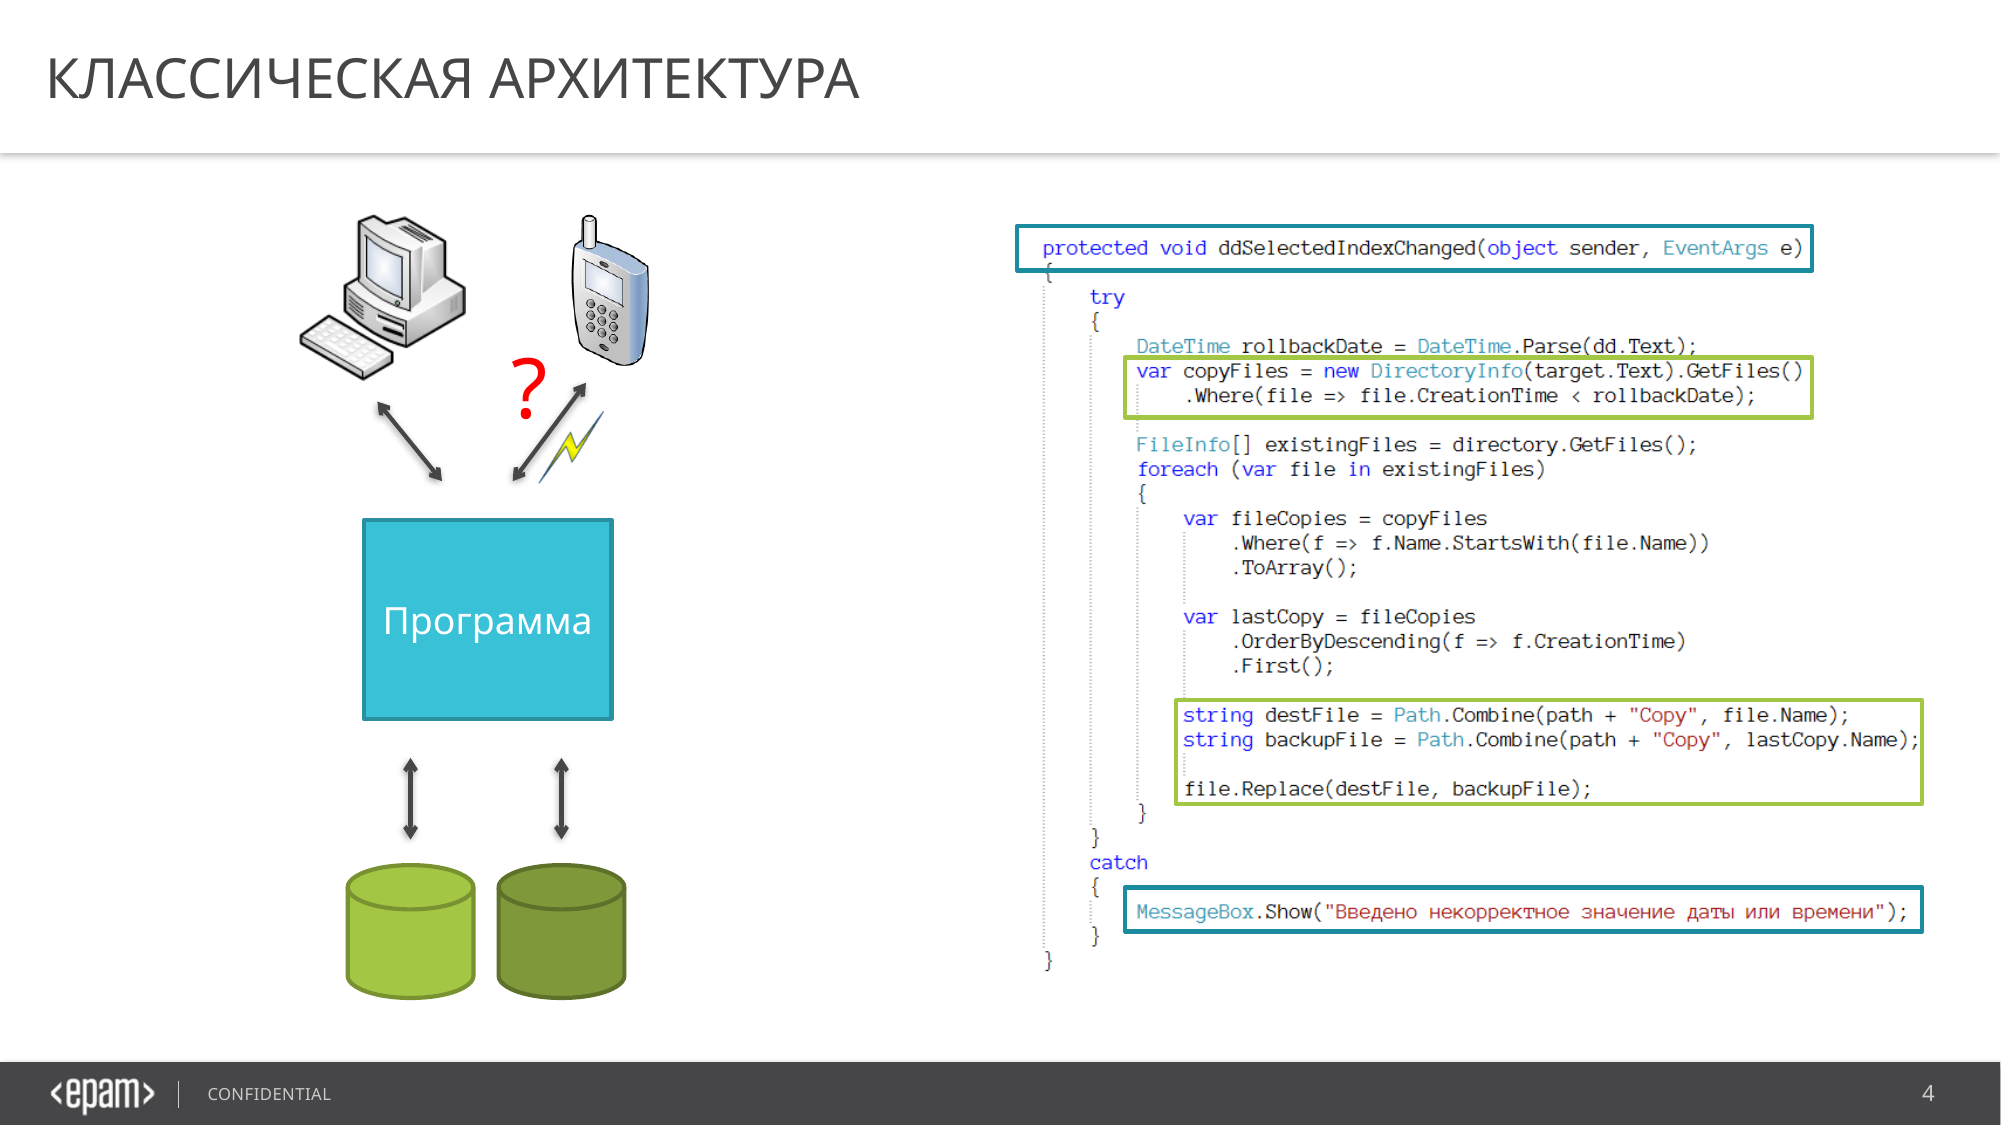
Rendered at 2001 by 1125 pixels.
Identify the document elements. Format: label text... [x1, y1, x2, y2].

text_box [1015, 224, 1814, 273]
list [1037, 235, 1923, 977]
title Классическая архитектура [0, 0, 2000, 153]
picture [50, 1078, 155, 1116]
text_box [299, 214, 650, 999]
